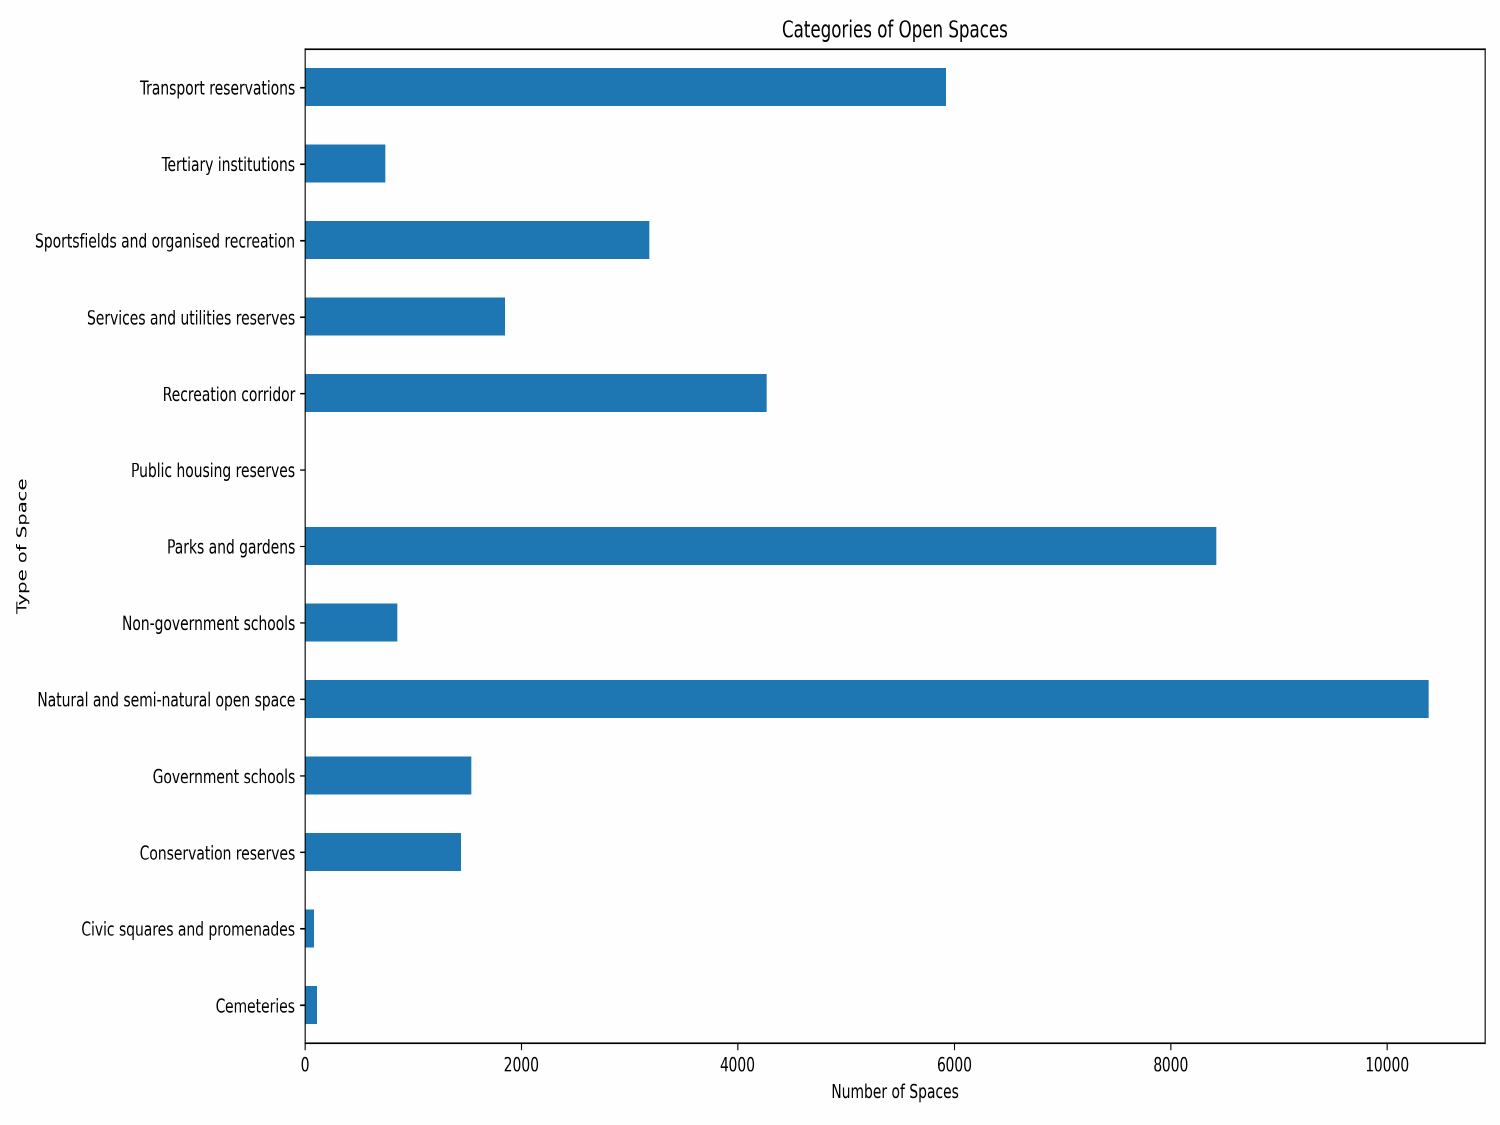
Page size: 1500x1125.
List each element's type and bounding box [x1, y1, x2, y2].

list [0, 0, 1500, 1125]
